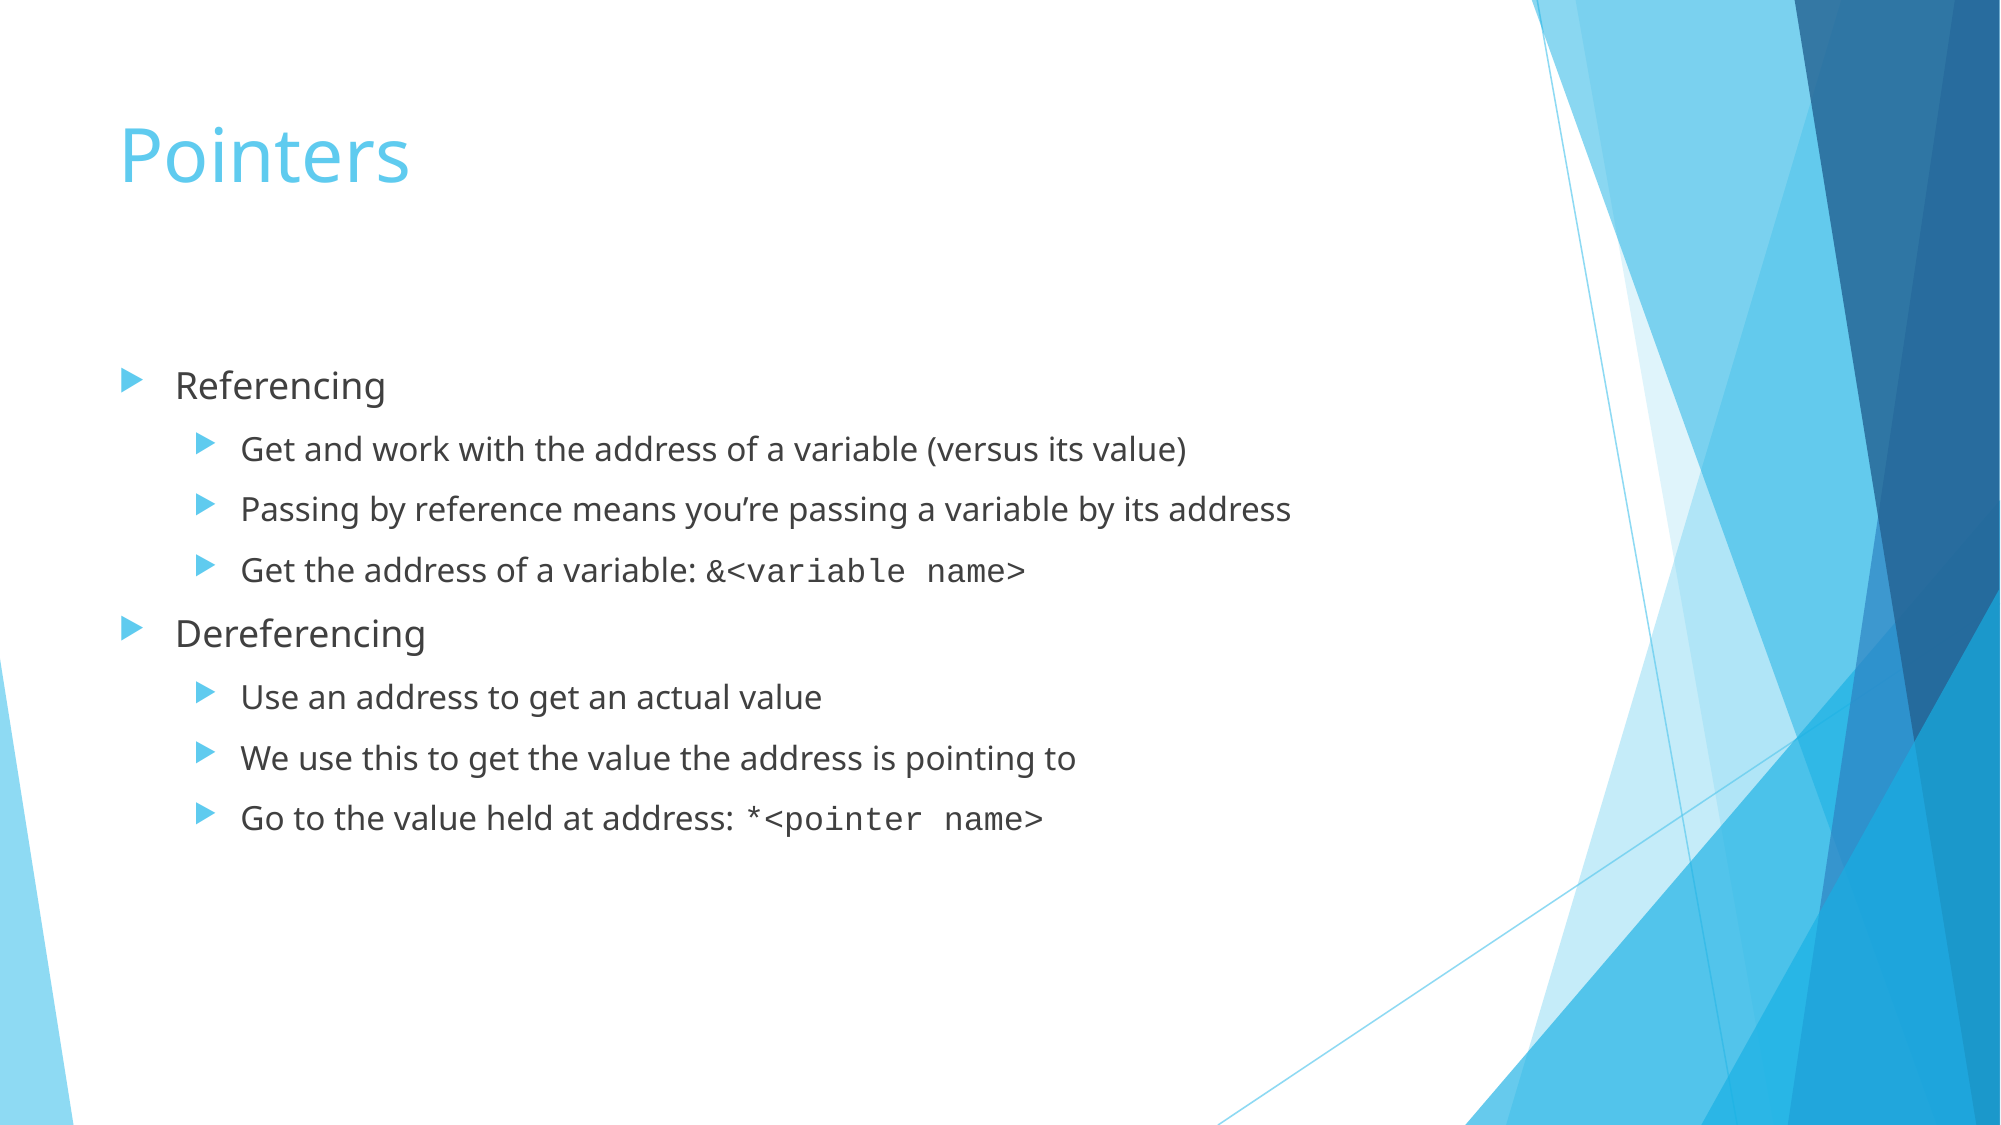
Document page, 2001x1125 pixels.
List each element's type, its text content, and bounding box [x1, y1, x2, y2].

list Referencing Get and work with the address of a variable (versus its value) Passing by reference means you’re passing a variable by its address Get the address of a variable: &<variable name> Dereferencing Use an address to get an actual value We use this to get the value the address is pointing to Go to the value held at address: *<pointer name> [110, 353, 1522, 992]
title Pointers [110, 99, 1522, 318]
